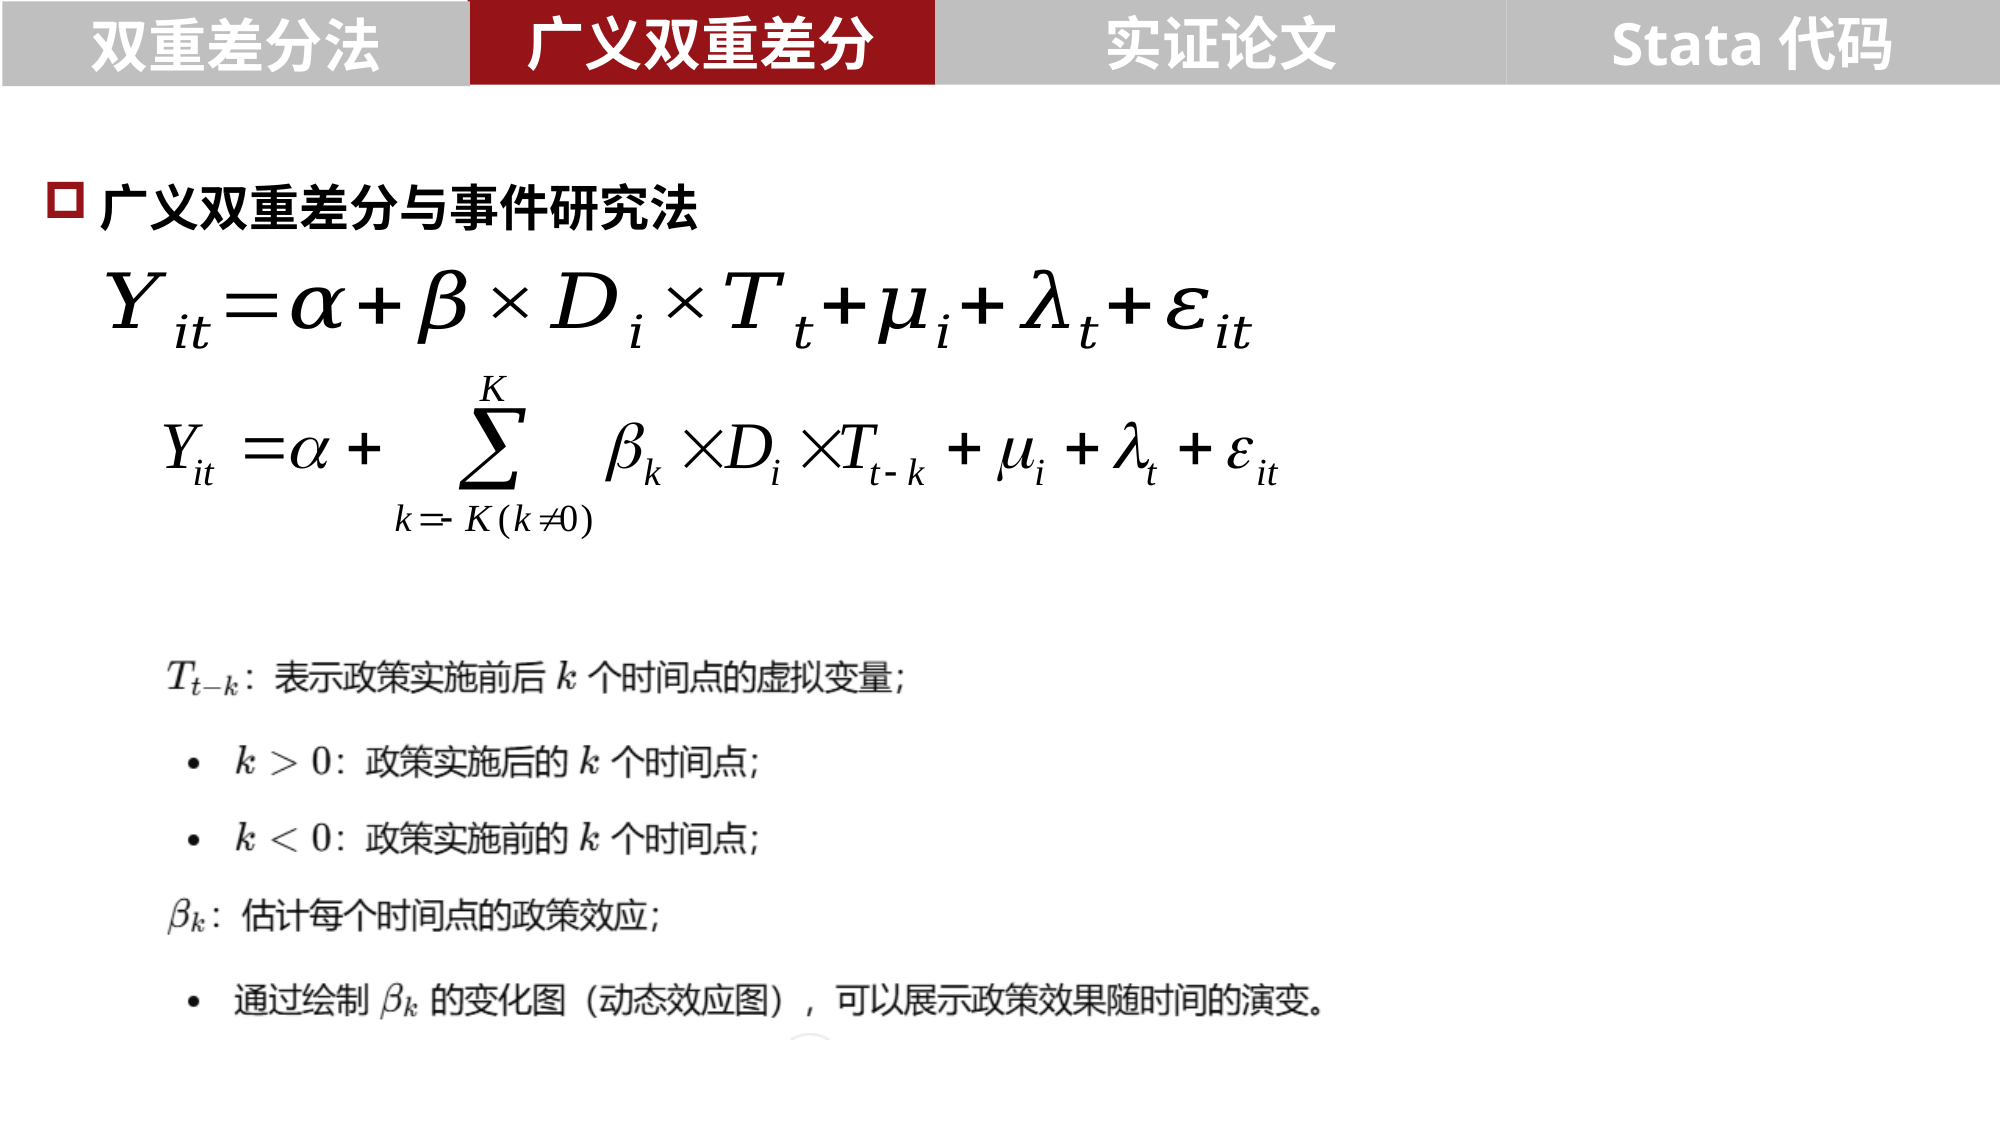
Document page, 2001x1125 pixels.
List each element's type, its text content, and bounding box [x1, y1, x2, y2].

text_box 广义双重差分 [467, 0, 935, 85]
picture [154, 639, 1463, 1040]
text_box Stata代码 [1506, 0, 2000, 85]
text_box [154, 357, 1295, 552]
text_box 双重差分法 [2, 1, 470, 87]
text_box 广义双重差分与事件研究法 [28, 157, 715, 244]
text_box 实证论文 [935, 0, 1506, 85]
